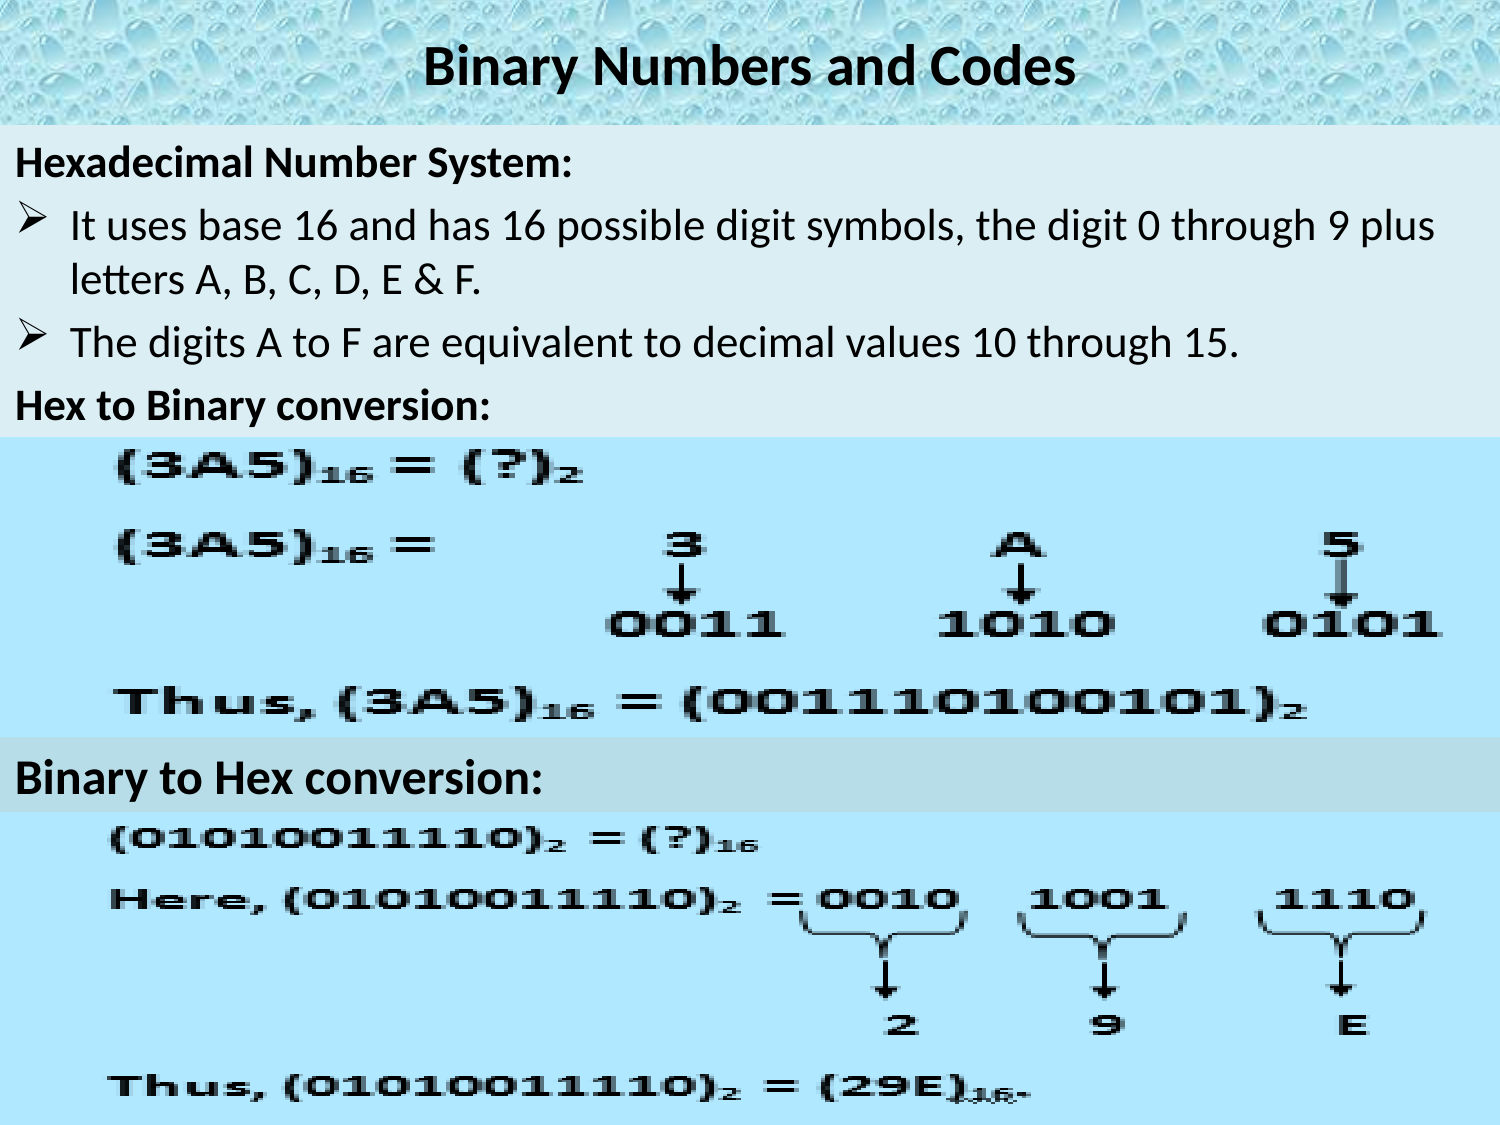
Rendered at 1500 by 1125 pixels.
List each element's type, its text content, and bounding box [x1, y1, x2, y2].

list Hexadecimal Number System: It uses base 16 and has 16 possible digit symbols, the digit 0 through 9 plus letters A, B, C, D, E & F. The digits A to F are equivalent to decimal values 10 through 15. Hex to Binary conversion: [0, 125, 1500, 436]
title Binary Numbers and Codes [0, 0, 1500, 125]
picture [0, 812, 1500, 1125]
picture [0, 437, 1500, 738]
text_box Binary to Hex conversion: [0, 745, 1500, 811]
